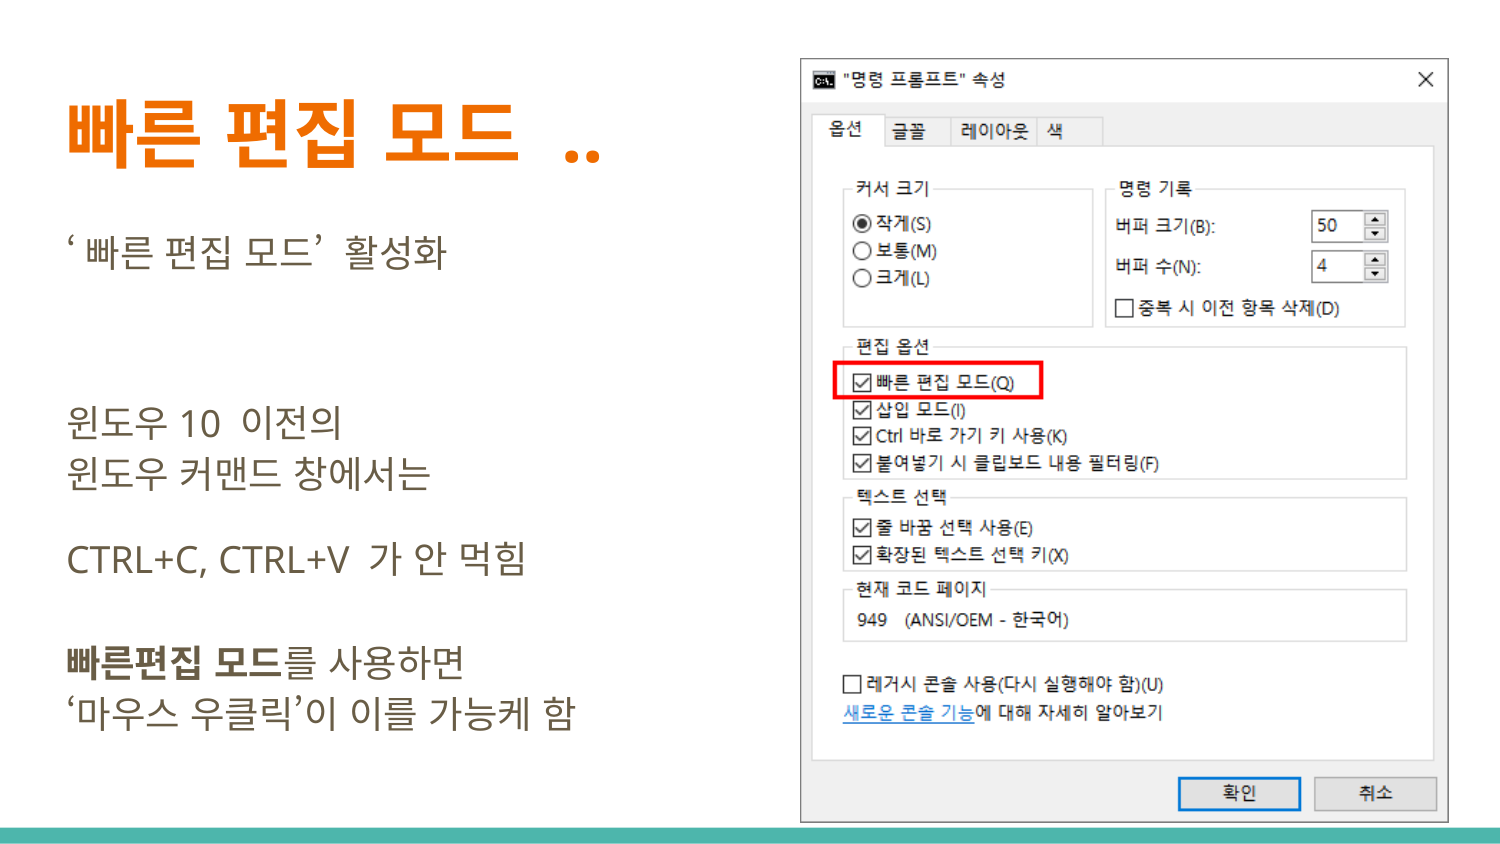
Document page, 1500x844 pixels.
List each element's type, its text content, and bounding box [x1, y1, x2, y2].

list ‘빠른 편집 모드’ 활성화 윈도우10 이전의 윈도우 커맨드 창에서는 CTRL+C, CTRL+V 가 안 먹힘 빠른편집 모드를 사용하면 ‘마우스 우클릭’이 이를 가능케 함 [51, 207, 780, 750]
title 빠른 편집 모드 .. [51, 72, 794, 189]
picture [799, 58, 1450, 823]
